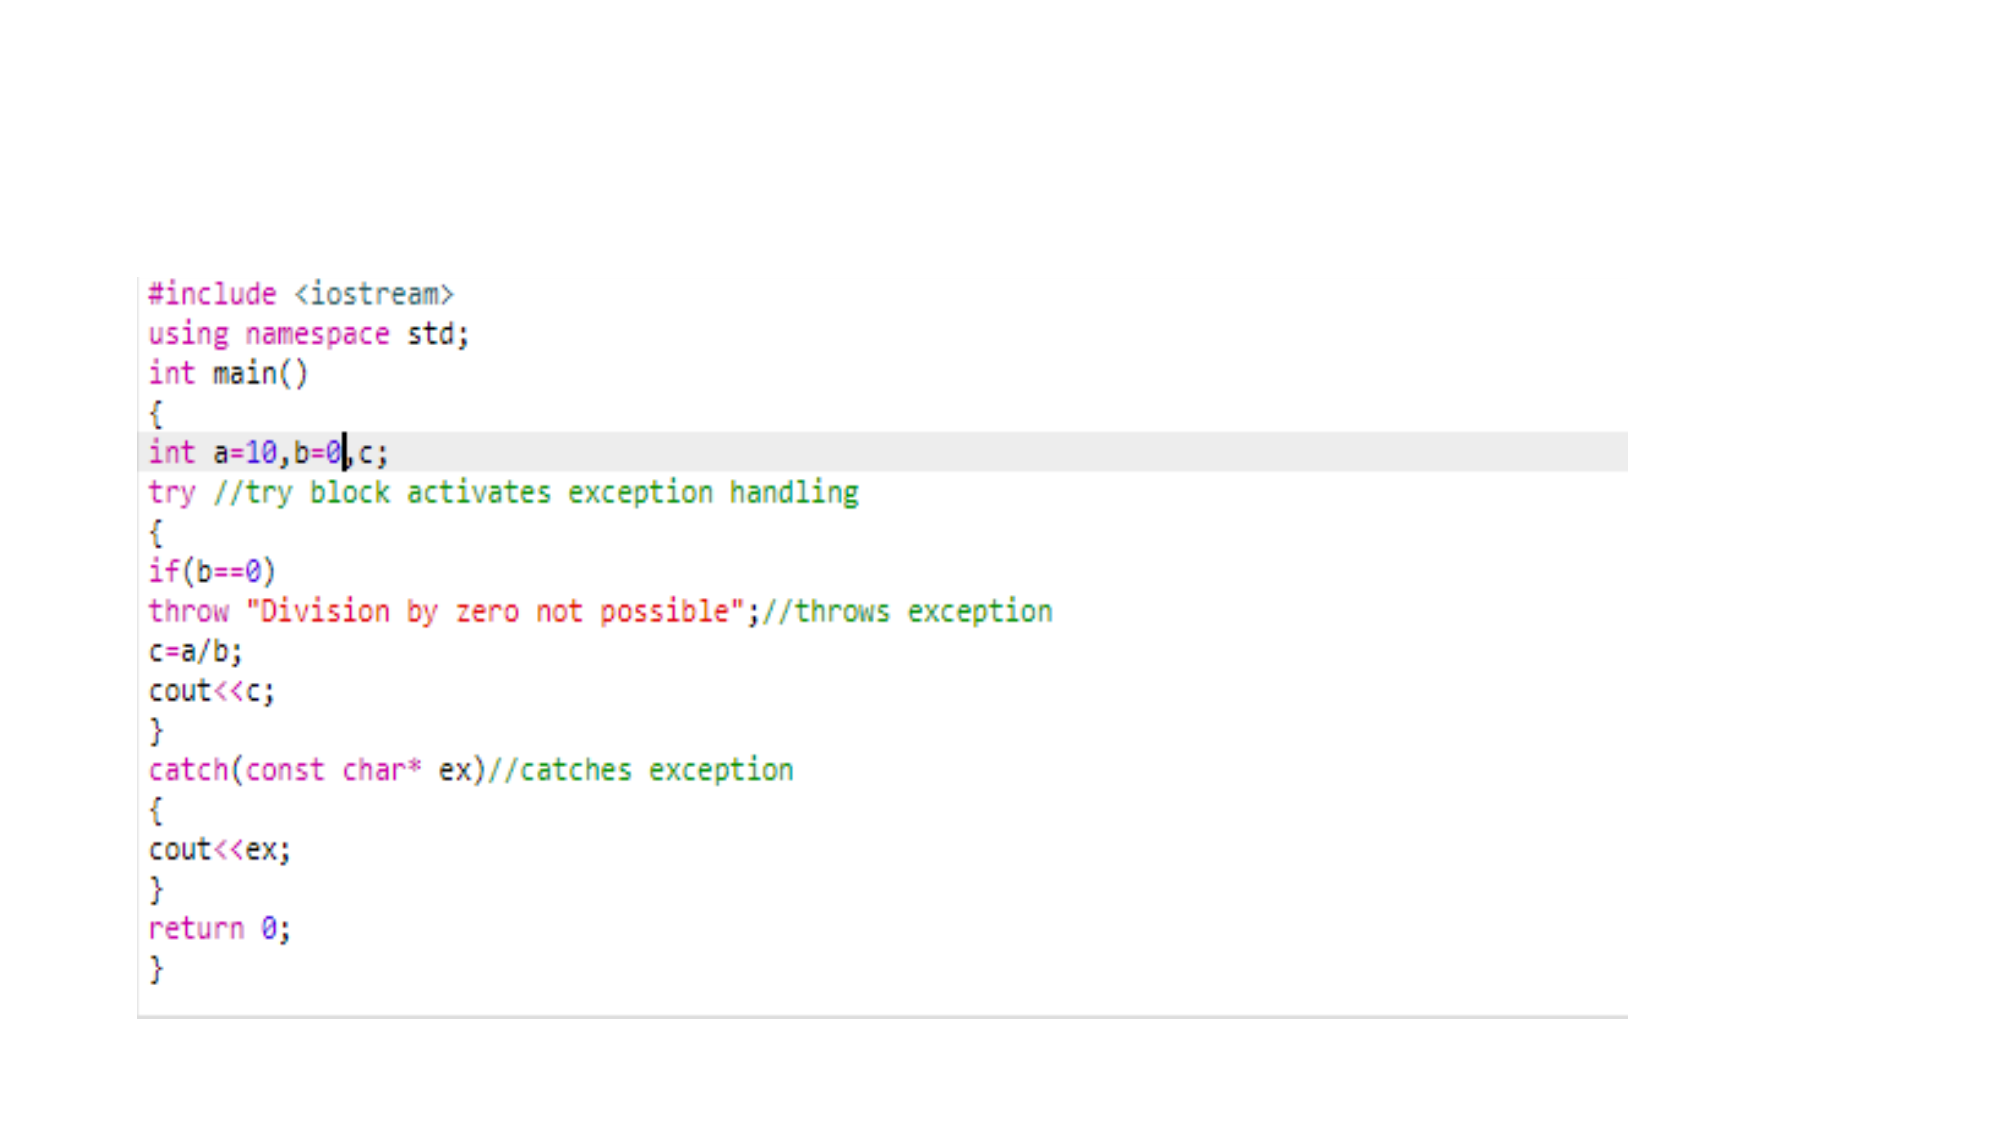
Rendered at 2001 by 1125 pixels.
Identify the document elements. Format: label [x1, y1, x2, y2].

list [137, 277, 1628, 1019]
